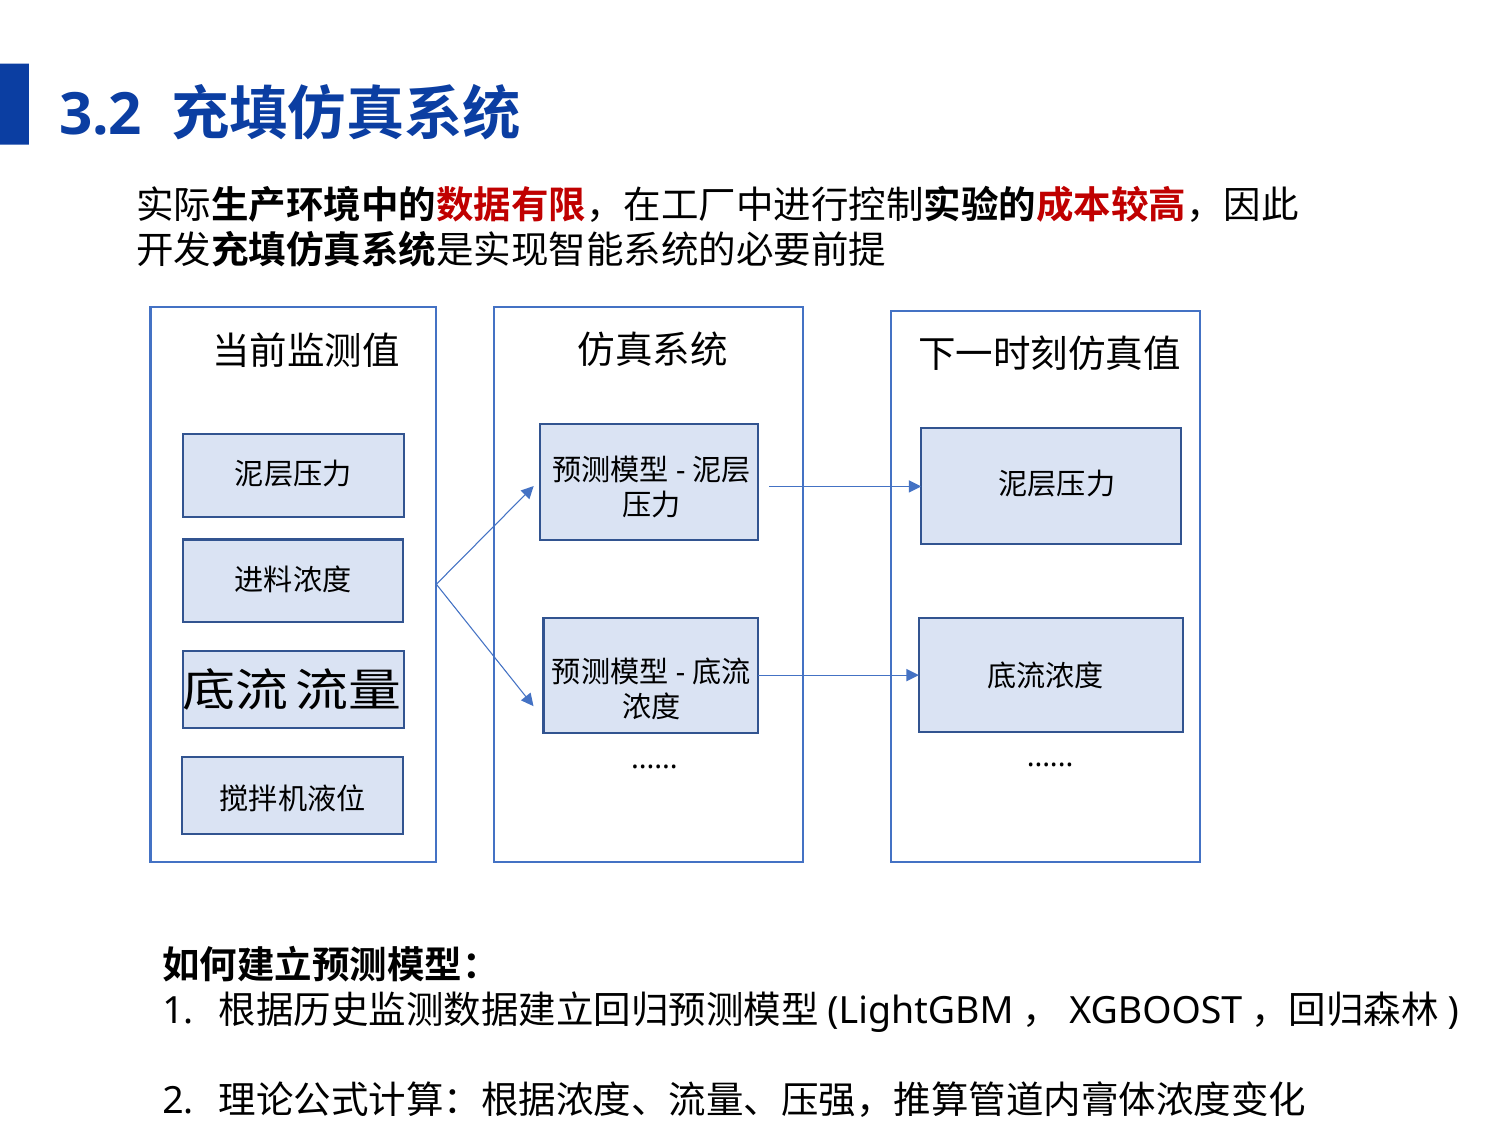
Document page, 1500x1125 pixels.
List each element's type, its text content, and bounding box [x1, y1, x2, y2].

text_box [166, 539, 419, 623]
text_box ...... [1012, 730, 1166, 781]
text_box 仿真系统 [496, 318, 809, 378]
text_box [436, 486, 534, 584]
text_box [149, 306, 437, 863]
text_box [182, 651, 404, 728]
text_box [167, 433, 420, 517]
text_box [182, 757, 404, 834]
text_box [890, 310, 1201, 863]
text_box [0, 63, 29, 145]
text_box 如何建立预测模型： 根据历史监测数据建立回归预测模型(LightGBM，XGBOOST，回归森林) 理论公式计算：根据浓度、流量、压强，推算管道内膏体浓度变化 [147, 933, 1485, 1125]
text_box [493, 306, 804, 863]
text_box 3.2 充填仿真系统 [44, 54, 536, 154]
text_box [436, 584, 534, 707]
text_box 实际生产环境中的数据有限，在工厂中进行控制实验的成本较高，因此开发充填仿真系统是实现智能系统的必要前提 [121, 173, 1339, 279]
text_box 下一时刻仿真值 [893, 322, 1206, 383]
text_box 当前监测值 [150, 319, 462, 379]
